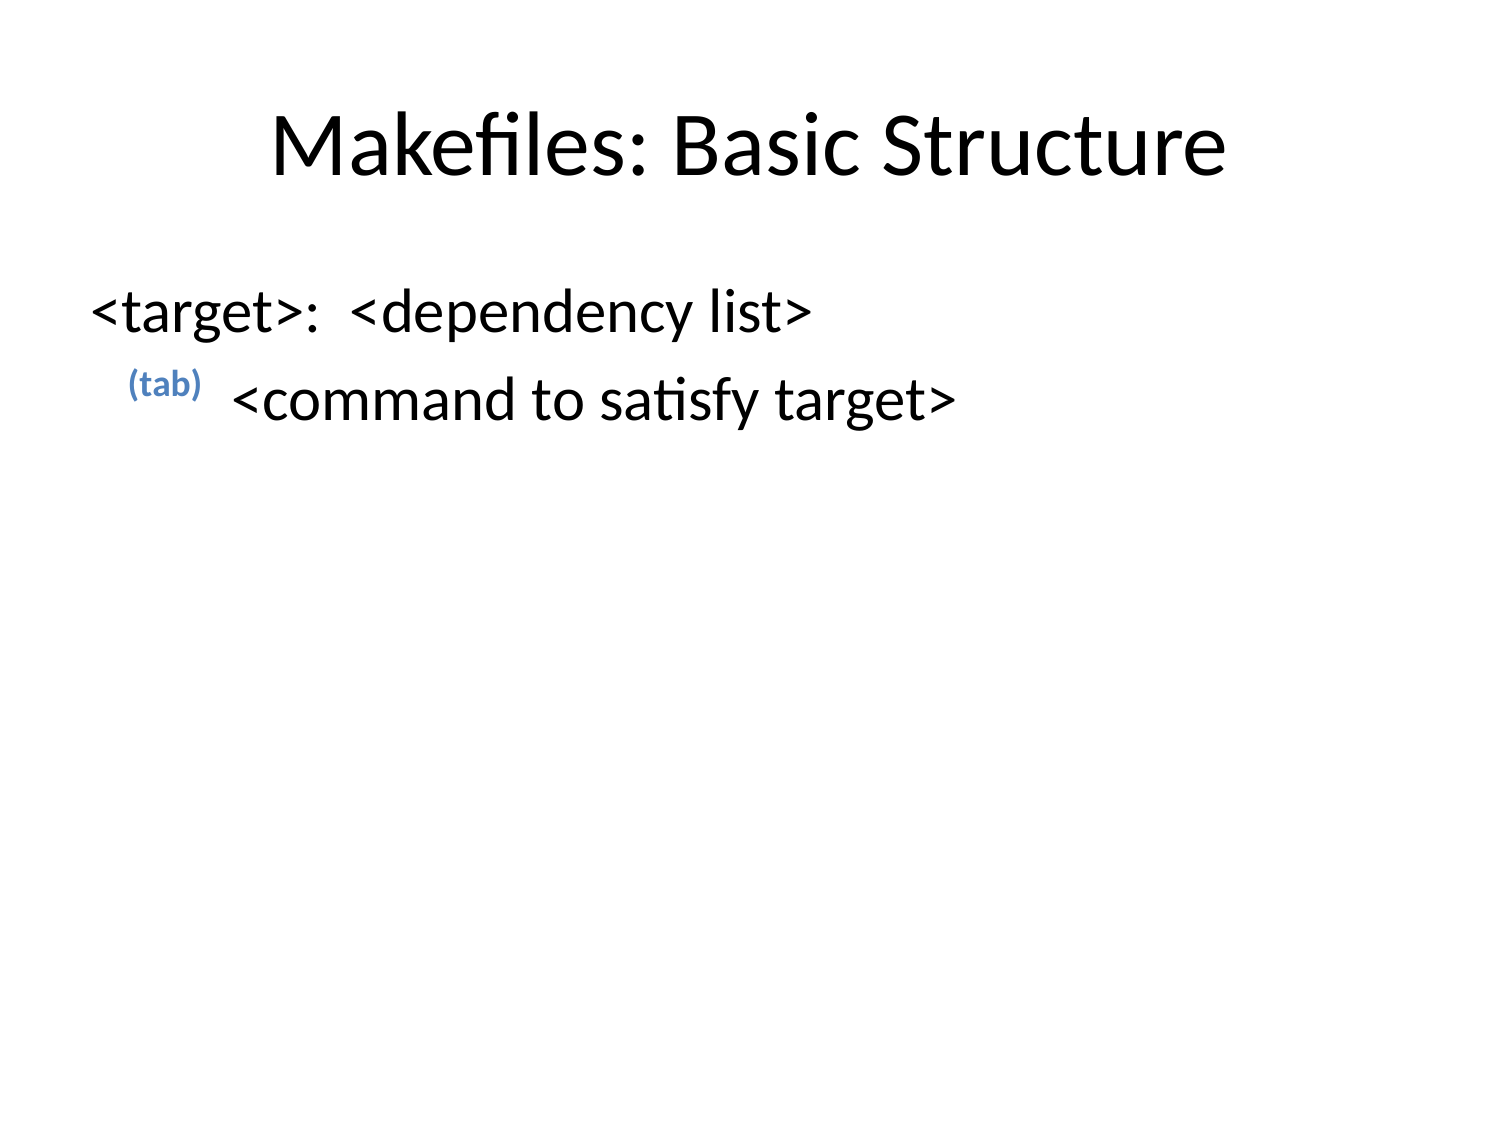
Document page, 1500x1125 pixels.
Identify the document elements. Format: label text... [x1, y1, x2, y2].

title Makefiles: Basic Structure [75, 45, 1425, 233]
list <target>: <dependency list> <command to satisfy target> Example Example.class: Example.java IO.class javac Example.java IO.class: IO.java javac IO.java [75, 262, 1425, 1005]
text_box (tab) [112, 351, 218, 412]
